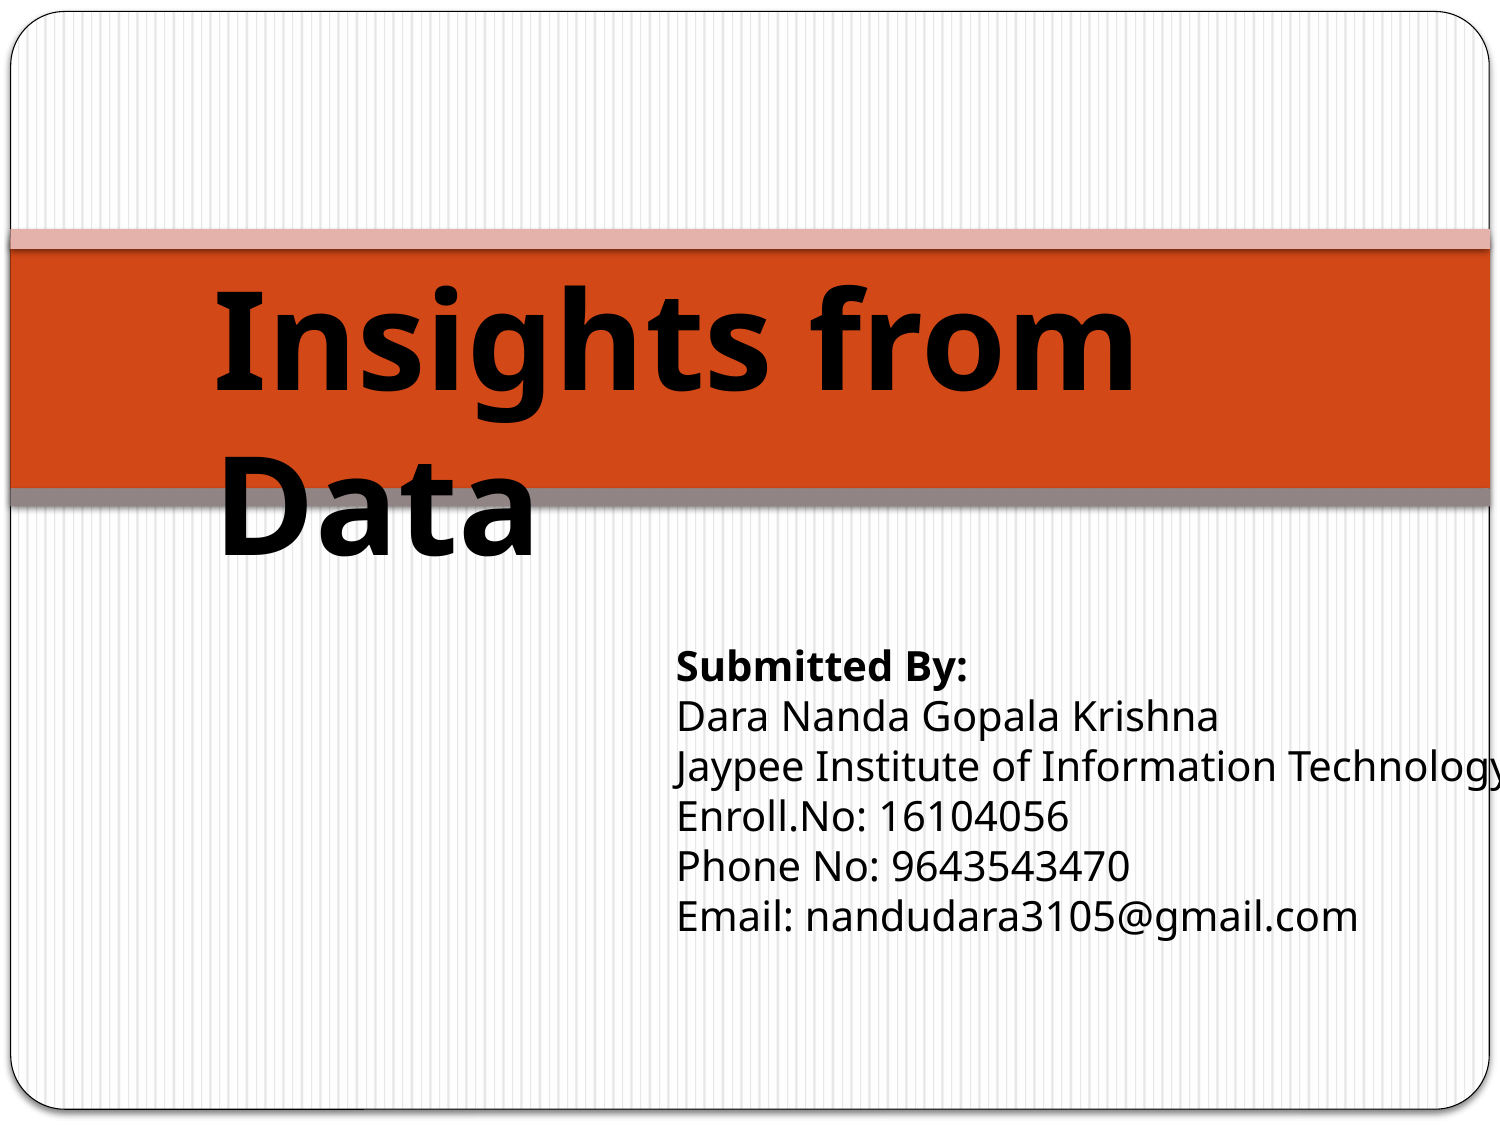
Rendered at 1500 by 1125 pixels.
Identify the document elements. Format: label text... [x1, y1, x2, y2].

text_box Submitted By: Dara Nanda Gopala Krishna Jaypee Institute of Information Technology Enroll.No: 16104056 Phone No: 9643543470 Email: nandudara3105@gmail.com [661, 632, 1500, 948]
text_box Insights from Data [199, 246, 1325, 591]
